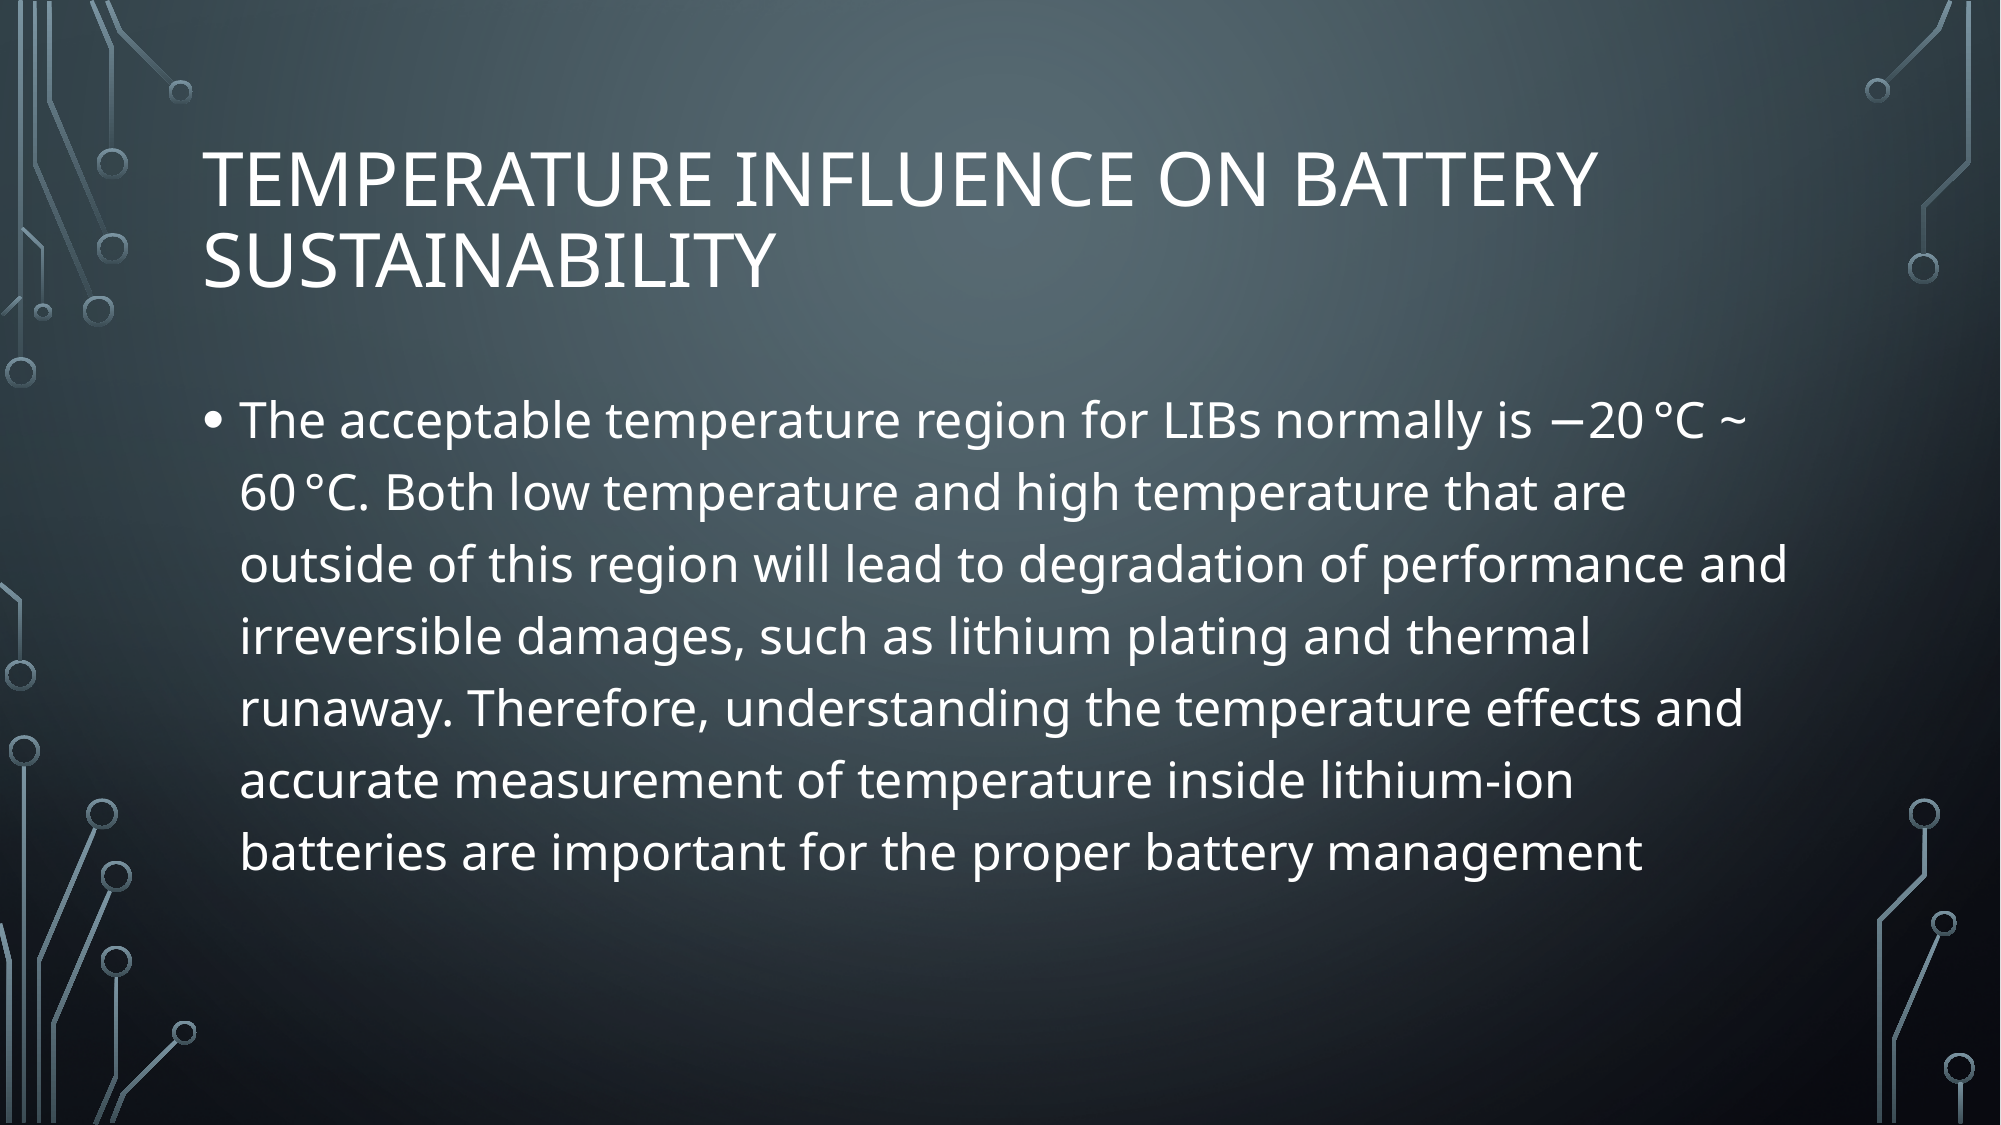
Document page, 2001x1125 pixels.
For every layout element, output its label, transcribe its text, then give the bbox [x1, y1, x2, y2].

title Temperature influence on battery sustainability [187, 101, 1813, 344]
list The acceptable temperature region for LIBs normally is −20 °C ~ 60 °C. Both low temperature and high temperature that are outside of this region will lead to degradation of performance and irreversible damages, such as lithium plating and thermal runaway. Therefore, understanding the temperature effects and accurate measurement of temperature inside lithium-ion batteries are important for the proper battery management [187, 369, 1813, 950]
